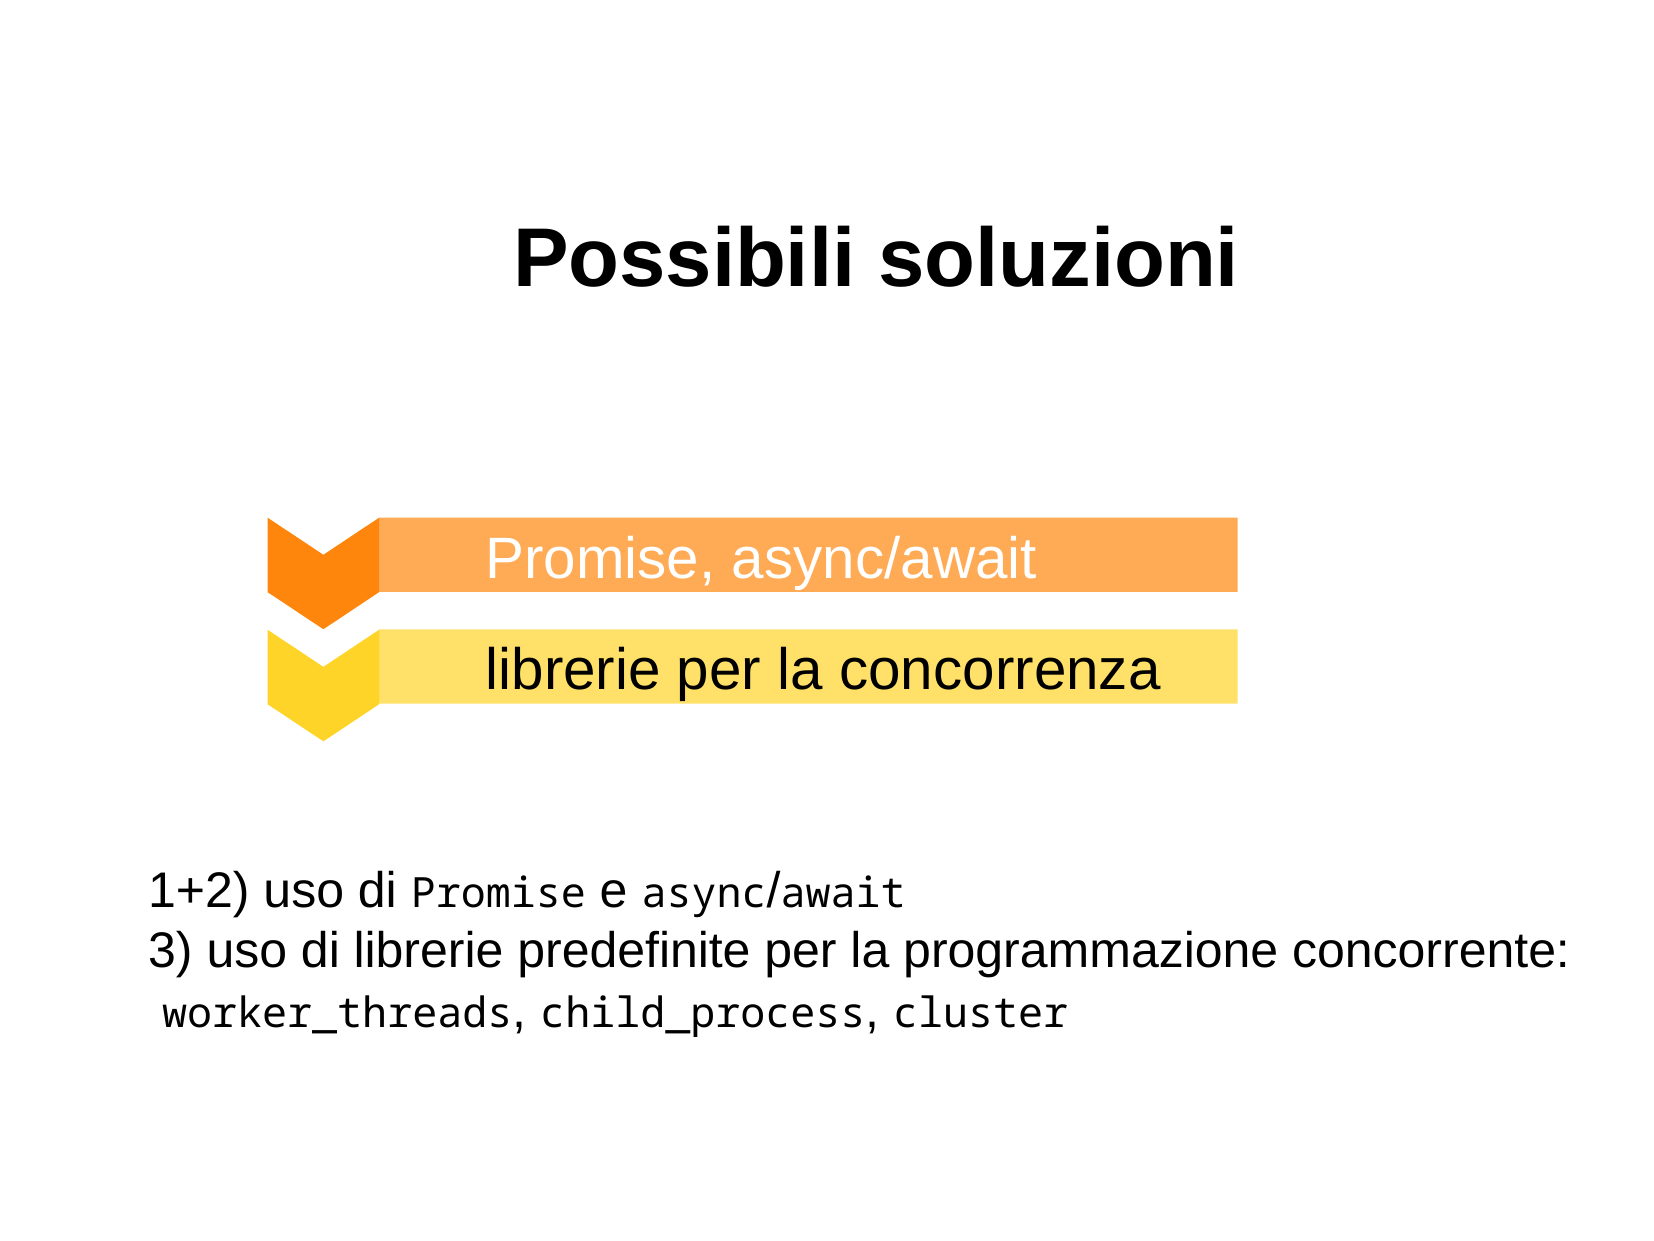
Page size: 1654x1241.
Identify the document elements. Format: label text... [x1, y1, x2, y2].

text_box librerie per la concorrenza [380, 629, 1238, 704]
text_box [267, 629, 380, 742]
text_box [65, 28, 1589, 916]
text_box Possibili soluzioni [188, 208, 1565, 303]
text_box 1+2) uso di Promise e async/await 3) uso di librerie predefinite per la programmazione concorrente: worker_threads, child_process, cluster [133, 849, 1589, 1088]
text_box [267, 517, 380, 630]
text_box Promise, async/await [380, 517, 1238, 592]
